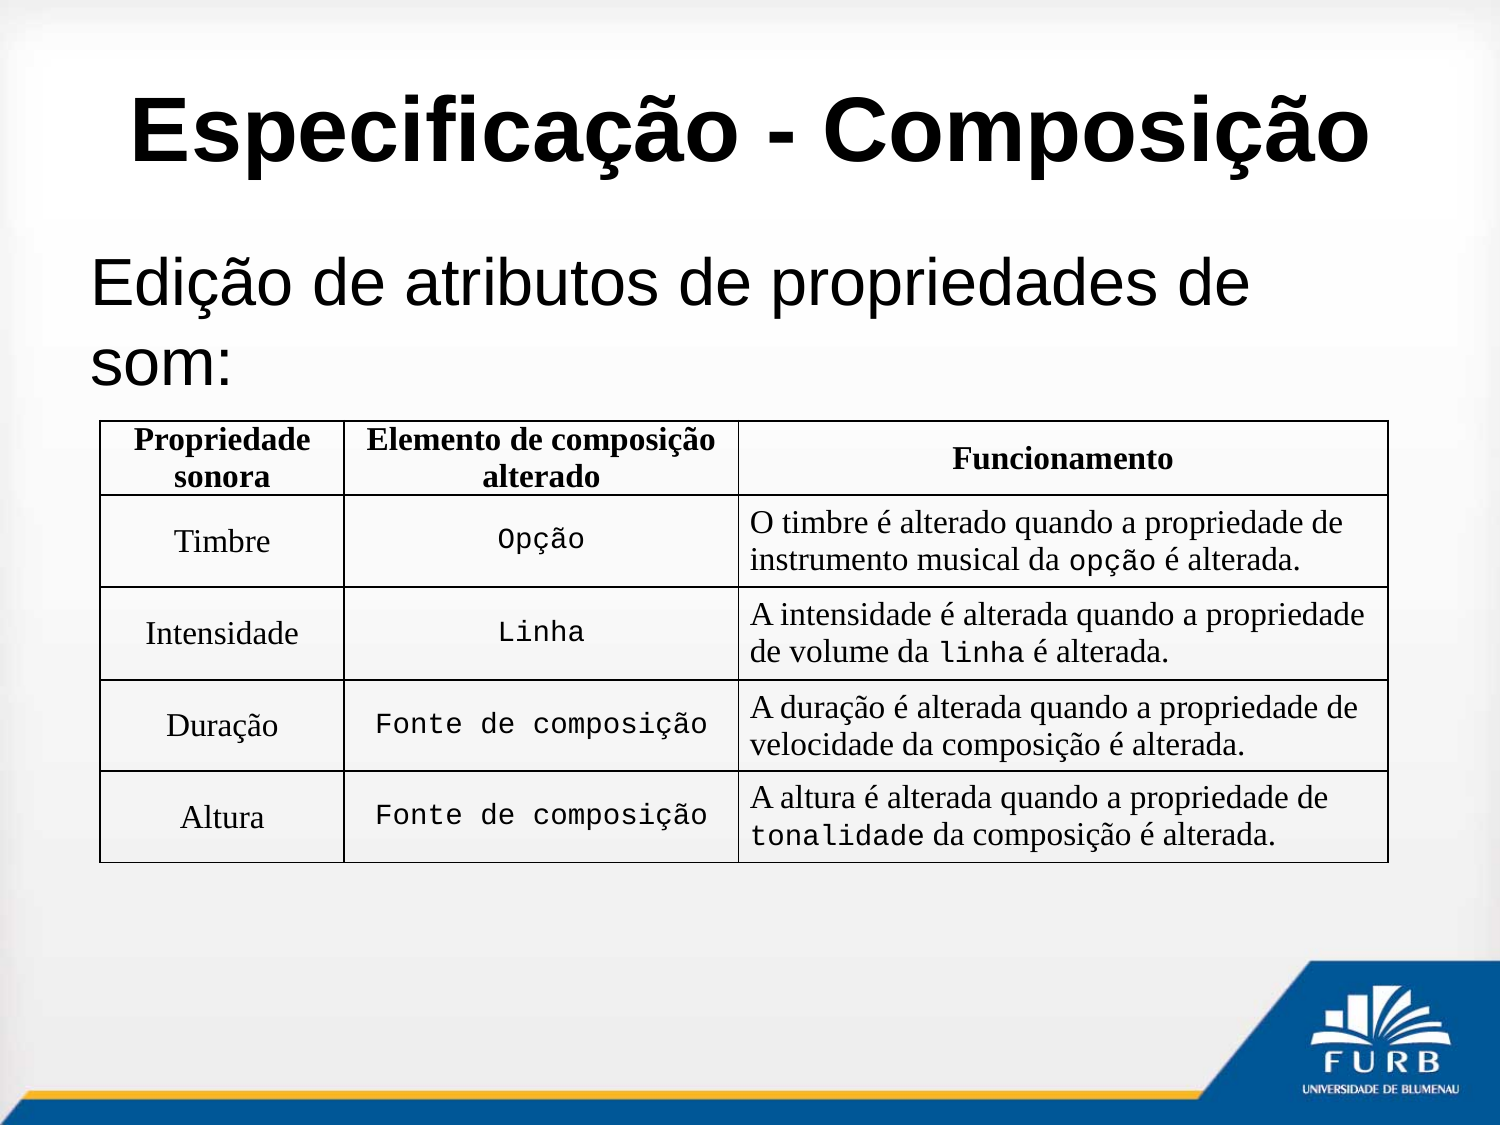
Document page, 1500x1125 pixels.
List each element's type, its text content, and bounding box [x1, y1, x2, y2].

table_header Propriedade sonora [101, 422, 343, 494]
list Edição de atributos de propriedades de som: [75, 231, 1425, 1000]
table_cell Fonte de composição [345, 772, 738, 862]
table_cell Opção [345, 496, 738, 586]
table_cell Altura [101, 772, 343, 862]
table_cell Duração [101, 681, 343, 770]
table_cell A duração é alterada quando a propriedade de velocidade da composição é alterada. [739, 681, 1387, 770]
table_header Funcionamento [739, 422, 1387, 494]
table_cell Timbre [101, 496, 343, 586]
table_cell O timbre é alterado quando a propriedade de instrumento musical da opção é alterada. [739, 496, 1387, 586]
table_cell A altura é alterada quando a propriedade de tonalidade da composição é alterada. [739, 772, 1387, 862]
table_cell Fonte de composição [345, 681, 738, 770]
picture [0, 0, 1500, 1125]
table_header Elemento de composição alterado [345, 422, 738, 494]
table_cell Intensidade [101, 588, 343, 679]
table_cell A intensidade é alterada quando a propriedade de volume da linha é alterada. [739, 588, 1387, 679]
title Especificação - Composição [76, 30, 1427, 219]
table_cell Linha [345, 588, 738, 679]
